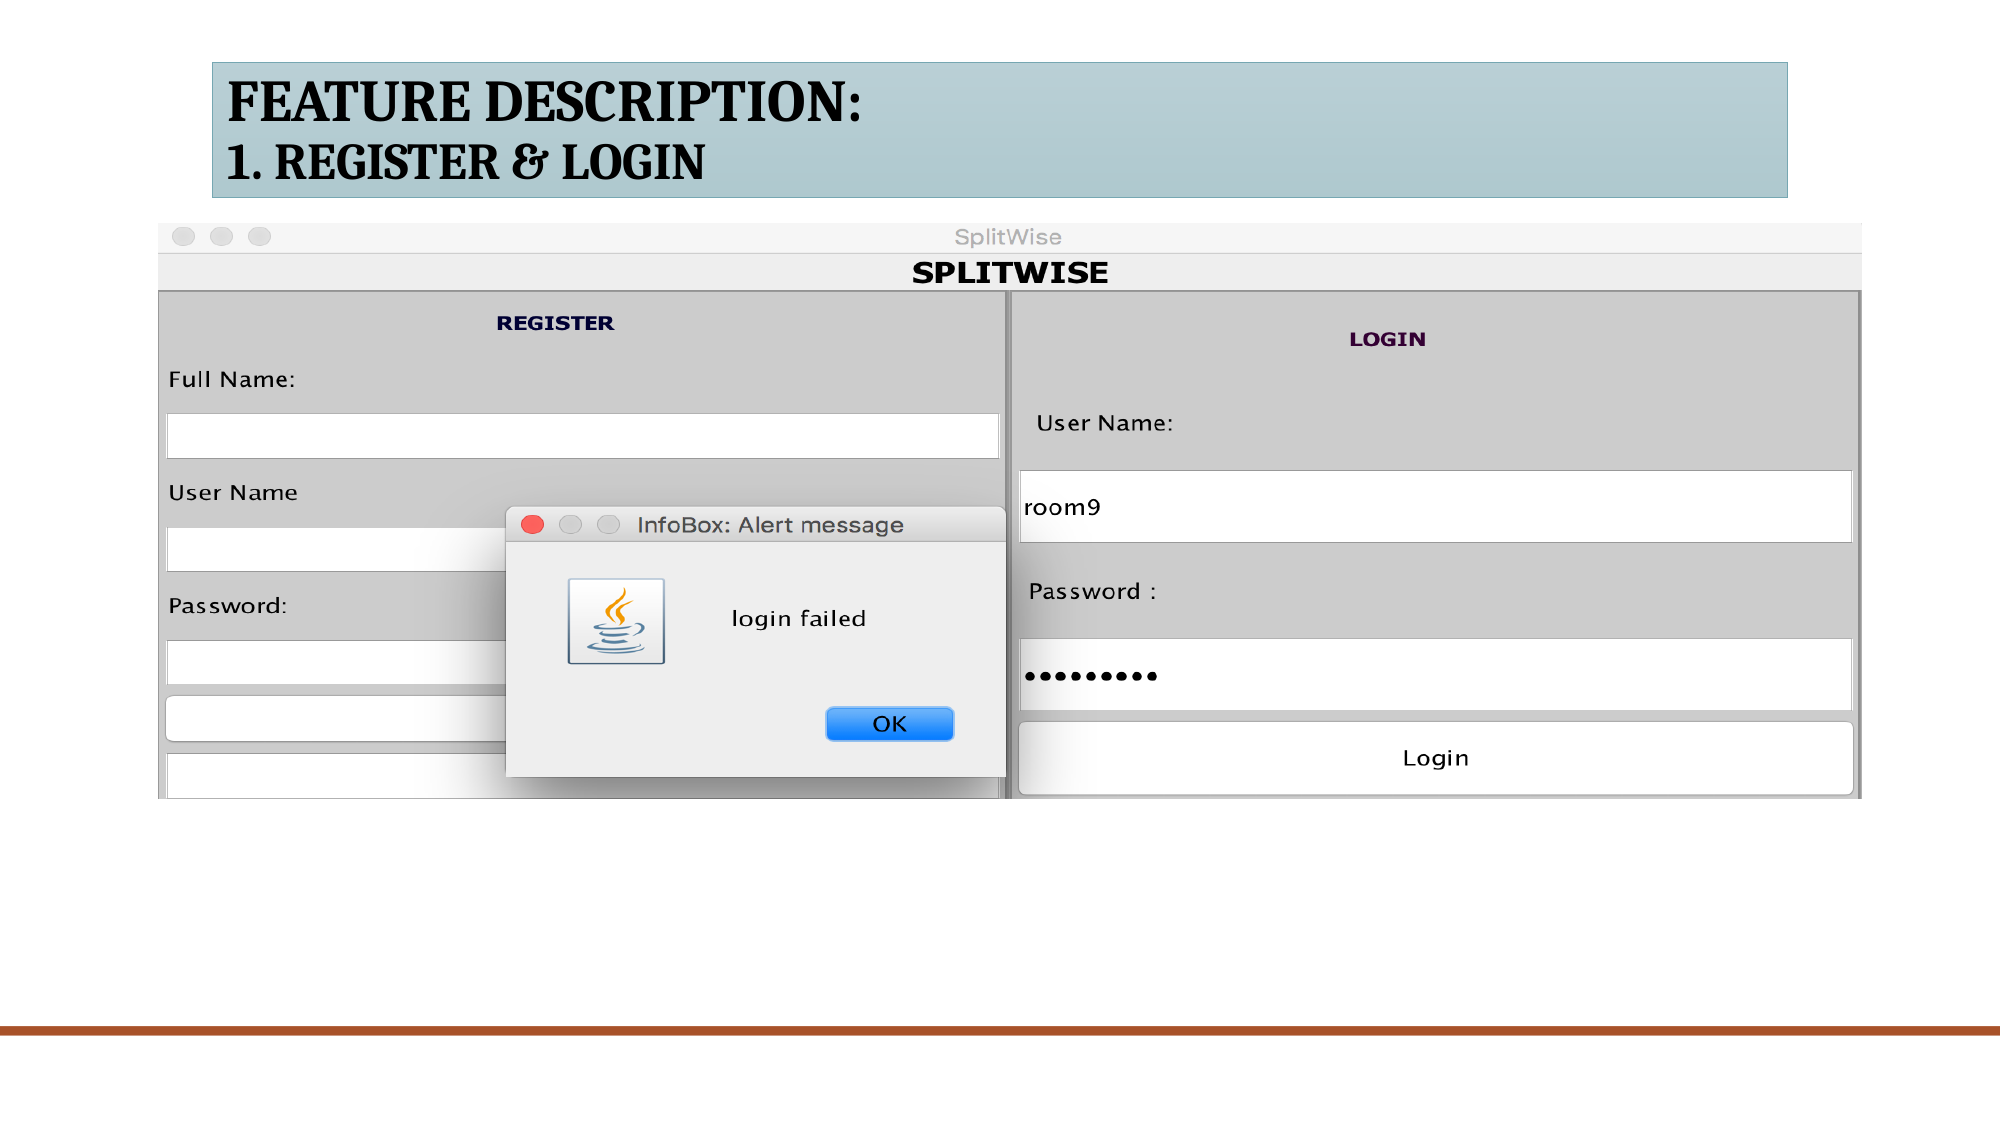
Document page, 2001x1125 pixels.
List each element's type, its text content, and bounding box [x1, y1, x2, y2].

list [139, 219, 1886, 819]
title Feature description: 1. register & login [212, 62, 1788, 198]
